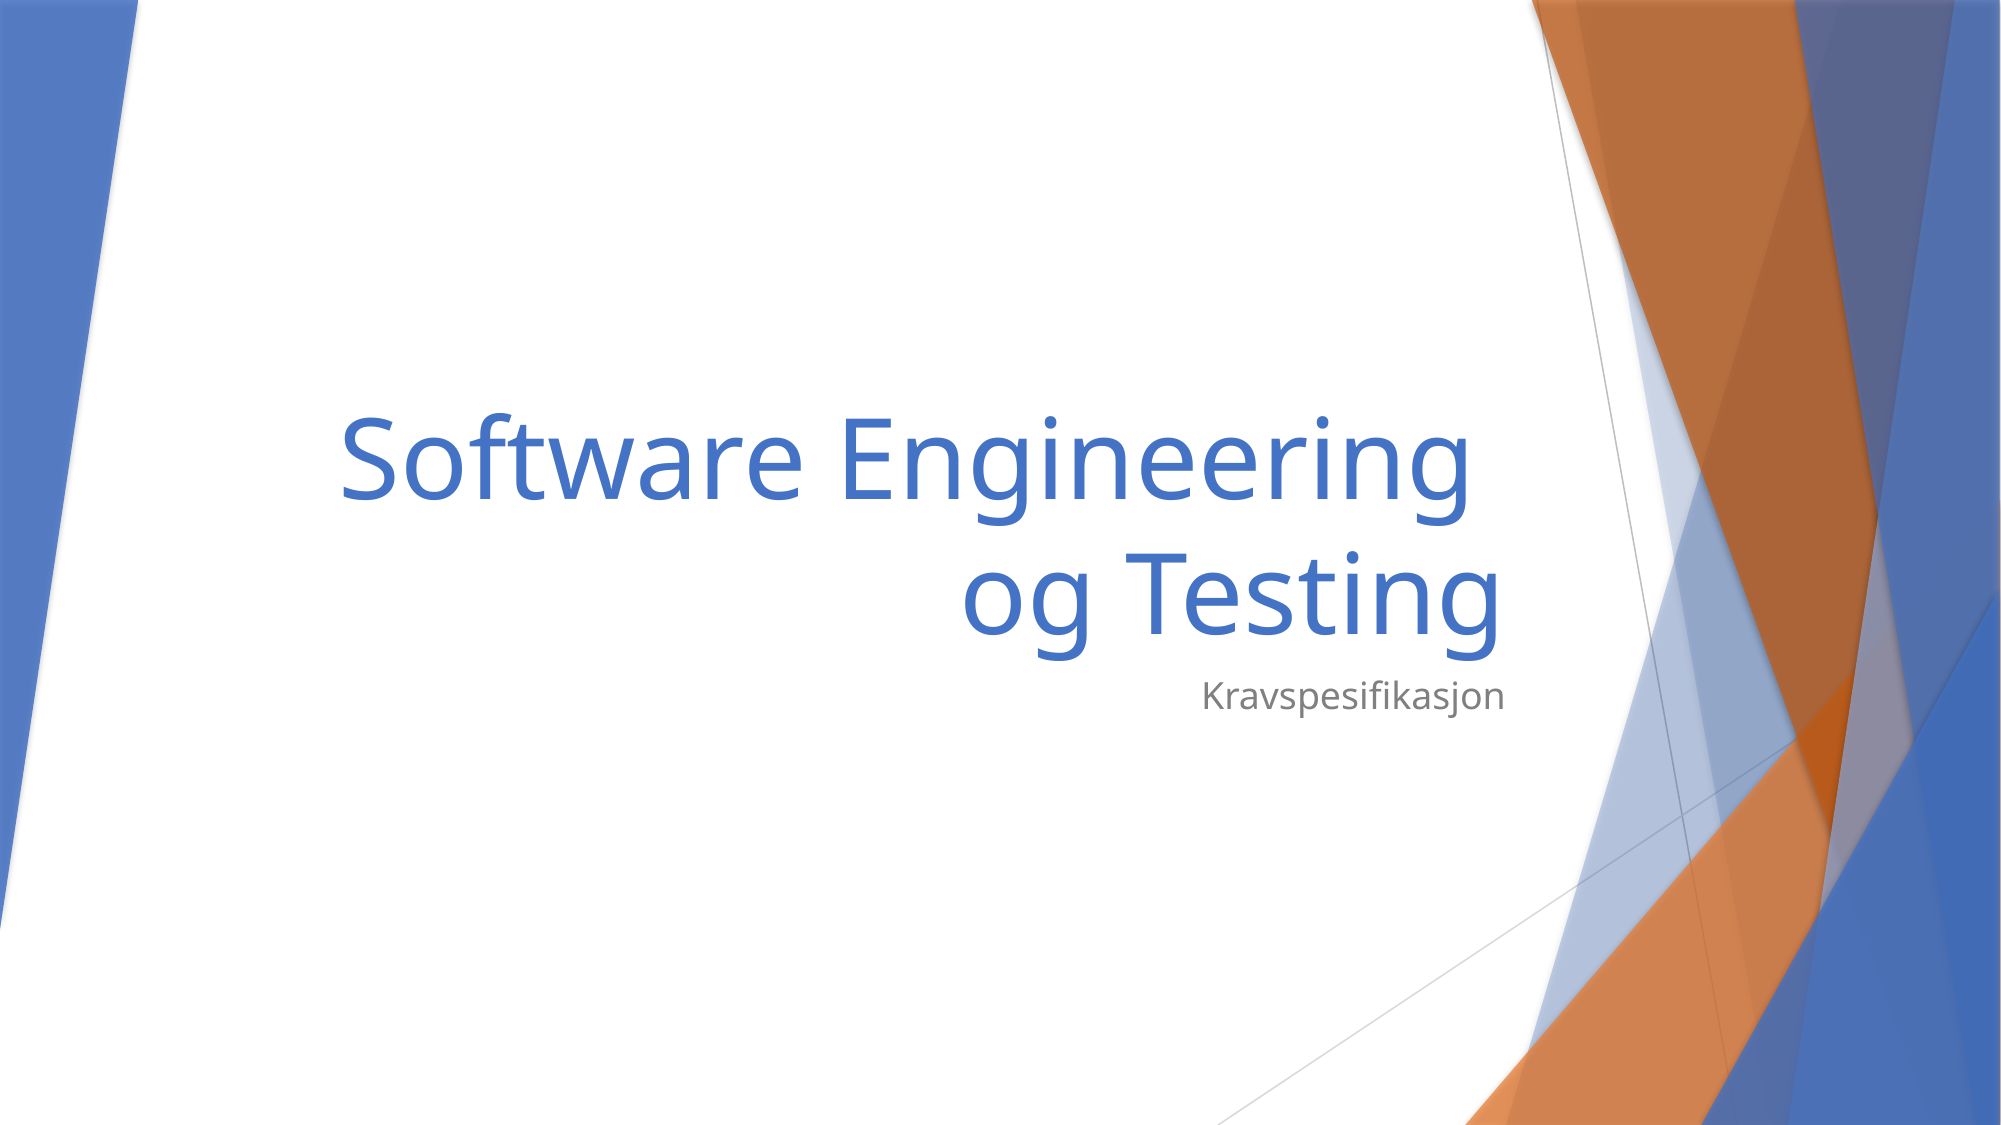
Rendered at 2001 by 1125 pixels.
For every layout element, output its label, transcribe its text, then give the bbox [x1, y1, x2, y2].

title Software Engineering og Testing [247, 394, 1522, 664]
subtitle Kravspesifikasjon [247, 664, 1522, 845]
